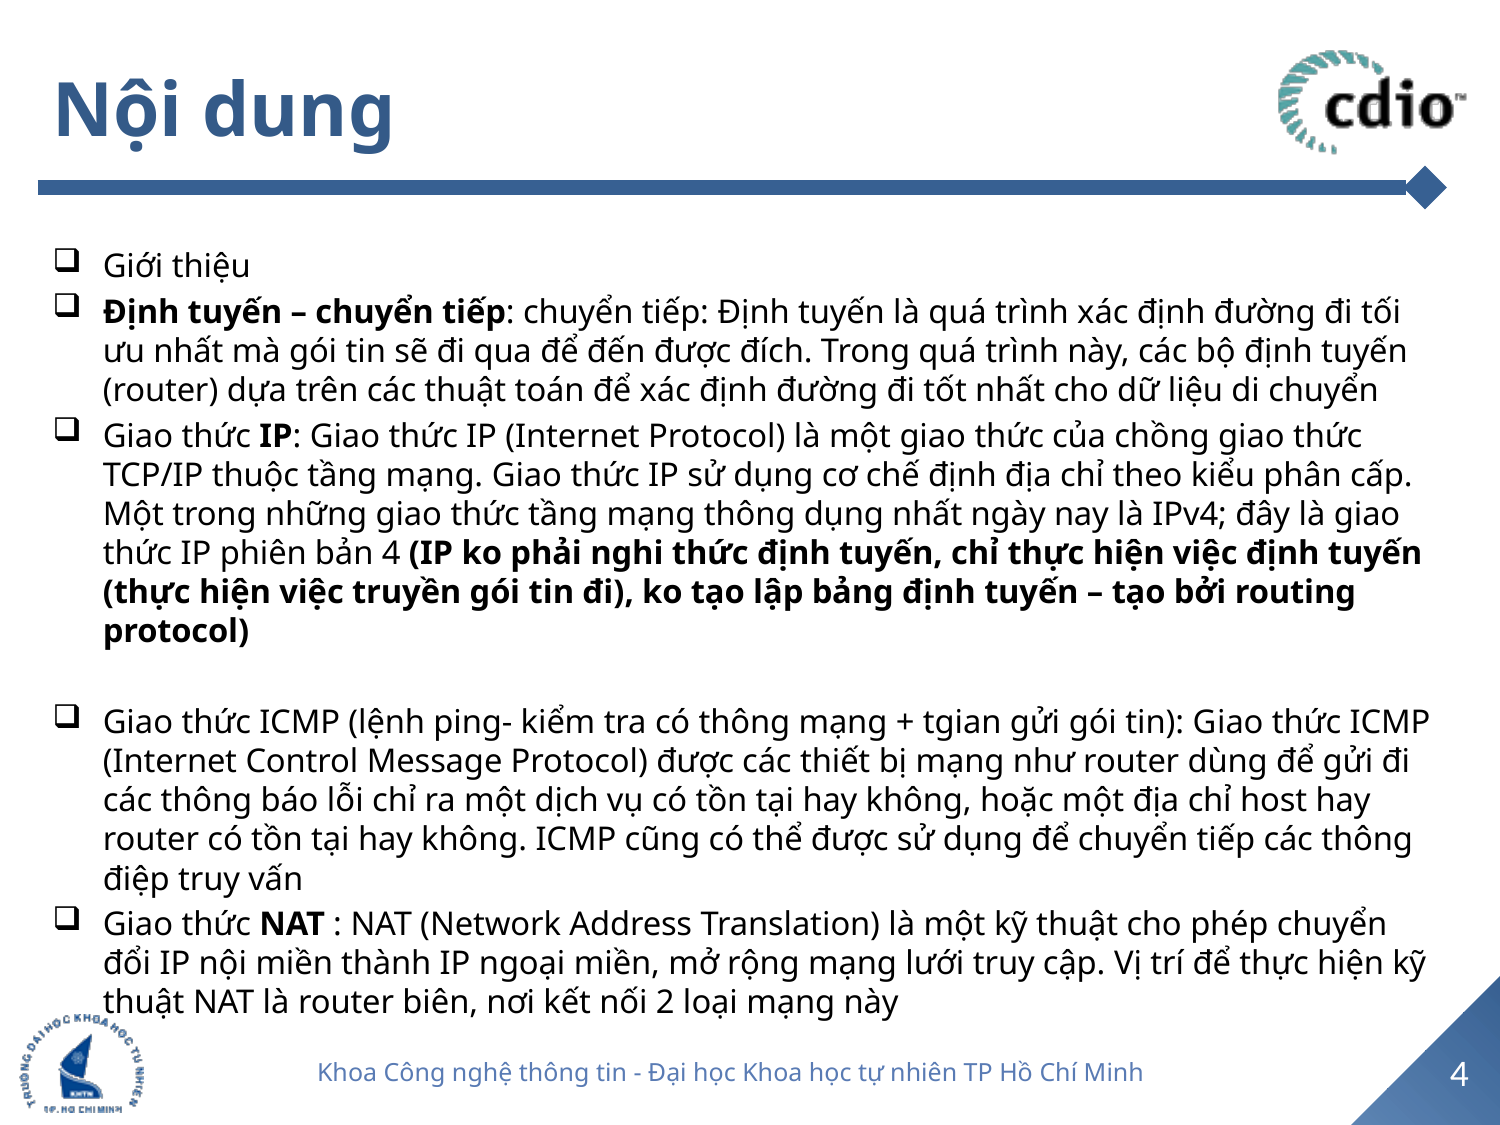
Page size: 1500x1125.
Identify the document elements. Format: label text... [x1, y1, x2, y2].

picture [18, 1014, 144, 1113]
title Nội dung [37, 12, 1473, 200]
footer Khoa Công nghệ thông tin - Đại học Khoa học tự nhiên TP Hồ Chí Minh [187, 1043, 1275, 1104]
slide_number 4 [1419, 1041, 1500, 1102]
list Giới thiệu Định tuyến – chuyển tiếp: chuyển tiếp: Định tuyến là quá trình xác định đường đi tối ưu nhất mà gói tin sẽ đi qua để đến được đích. Trong quá trình này, các bộ định tuyến (router) dựa trên các thuật toán để xác định đường đi tốt nhất cho dữ liệu di chuyển Giao thức IP: Giao thức IP (Internet Protocol) là một giao thức của chồng giao thức TCP/IP thuộc tầng mạng. Giao thức IP sử dụng cơ chế định địa chỉ theo kiểu phân cấp. Một trong những giao thức tầng mạng thông dụng nhất ngày nay là IPv4; đây là giao thức IP phiên bản 4 (IP ko phải nghi thức định tuyến, chỉ thực hiện việc định tuyến (thực hiện việc truyền gói tin đi), ko tạo lập bảng định tuyến – tạo bởi routing protocol) Giao thức ICMP (lệnh ping- kiểm tra có thông mạng + tgian gửi gói tin): Giao thức ICMP (Internet Control Message Protocol) được các thiết bị mạng như router dùng để gửi đi các thông báo lỗi chỉ ra một dịch vụ có tồn tại hay không, hoặc một địa chỉ host hay router có tồn tại hay không. ICMP cũng có thể được sử dụng để chuyển tiếp các thông điệp truy vấn Giao thức NAT : NAT (Network Address Translation) là một kỹ thuật cho phép chuyển đổi IP nội miền thành IP ngoại miền, mở rộng mạng lưới truy cập. Vị trí để thực hiện kỹ thuật NAT là router biên, nơi kết nối 2 loại mạng này [37, 237, 1450, 1038]
